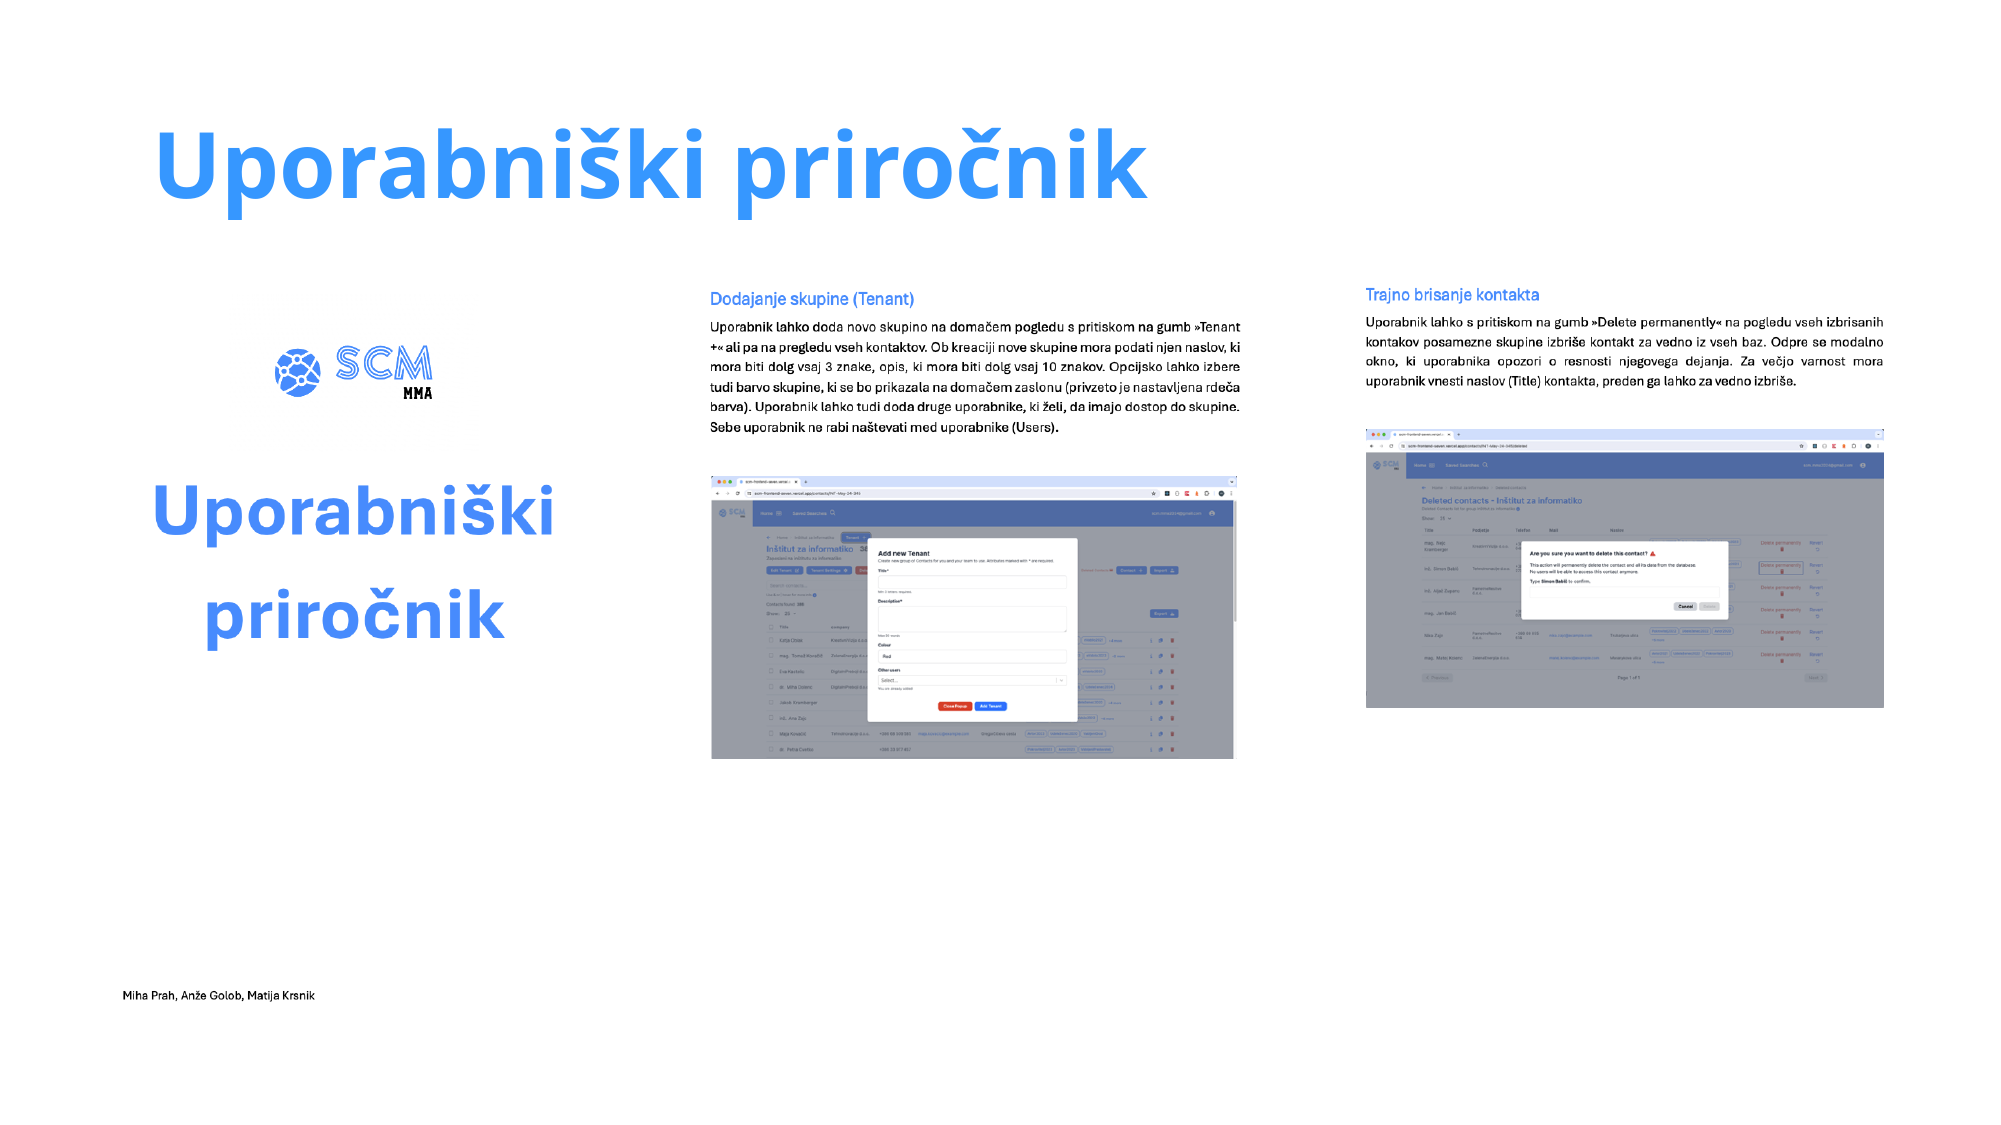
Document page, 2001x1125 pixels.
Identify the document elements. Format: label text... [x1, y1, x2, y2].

picture [82, 276, 623, 1039]
title Uporabniški priročnik [137, 59, 1863, 278]
picture [1336, 254, 1925, 1006]
picture [674, 254, 1285, 1020]
